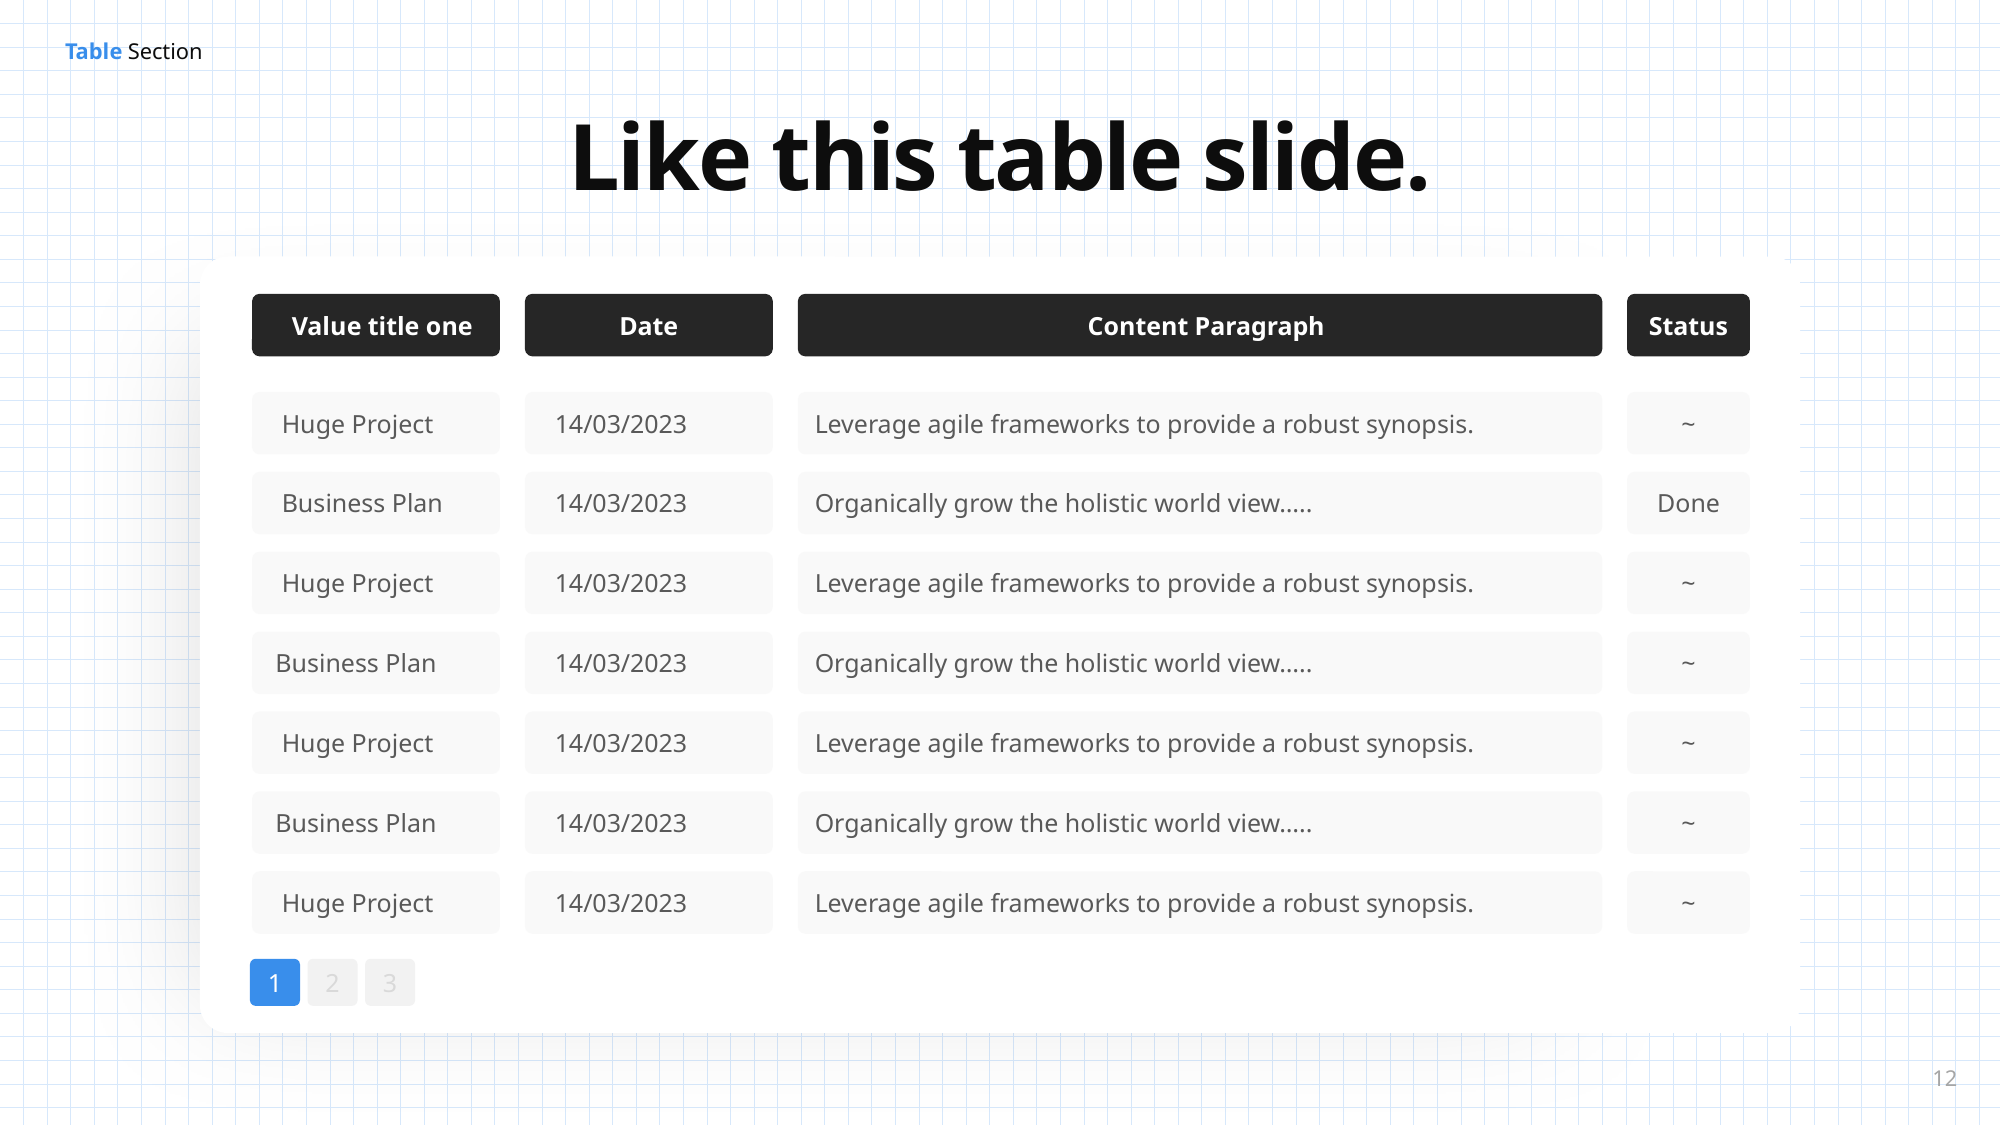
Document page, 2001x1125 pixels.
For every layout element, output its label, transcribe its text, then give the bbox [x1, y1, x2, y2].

text_box 1 [248, 957, 302, 1007]
text_box Huge Project [250, 550, 501, 616]
text_box Value title one [250, 292, 501, 358]
text_box Organically grow the holistic world view….. [796, 470, 1604, 536]
text_box Business Plan [250, 630, 501, 696]
text_box 14/03/2023 [523, 790, 774, 855]
text_box Done [1625, 470, 1752, 536]
text_box [198, 255, 1802, 1035]
text_box 2 [306, 957, 359, 1007]
text_box Huge Project [250, 710, 501, 776]
text_box 14/03/2023 [523, 550, 774, 616]
text_box Business Plan [250, 790, 501, 855]
text_box Business Plan [250, 470, 501, 536]
text_box Organically grow the holistic world view….. [796, 630, 1604, 696]
text_box ~ [1625, 550, 1752, 616]
text_box Organically grow the holistic world view….. [796, 790, 1604, 855]
text_box Content Paragraph [796, 292, 1604, 358]
text_box Leverage agile frameworks to provide a robust synopsis. [796, 710, 1604, 776]
text_box ~ [1625, 710, 1752, 776]
text_box Leverage agile frameworks to provide a robust synopsis. [796, 390, 1604, 456]
text_box 14/03/2023 [523, 710, 774, 776]
text_box ~ [1625, 870, 1752, 935]
text_box Status [1625, 292, 1752, 358]
text_box Date [523, 292, 774, 358]
text_box 14/03/2023 [523, 470, 774, 536]
text_box ~ [1625, 790, 1752, 855]
text_box 14/03/2023 [523, 390, 774, 456]
text_box Huge Project [250, 870, 501, 935]
text_box 14/03/2023 [523, 870, 774, 935]
text_box Leverage agile frameworks to provide a robust synopsis. [796, 550, 1604, 616]
text_box Huge Project [250, 390, 501, 456]
text_box Like this table slide. [173, 91, 1827, 216]
text_box Leverage agile frameworks to provide a robust synopsis. [796, 870, 1604, 935]
text_box 14/03/2023 [523, 630, 774, 696]
text_box 3 [363, 957, 417, 1007]
text_box ~ [1625, 390, 1752, 456]
text_box ~ [1625, 630, 1752, 696]
